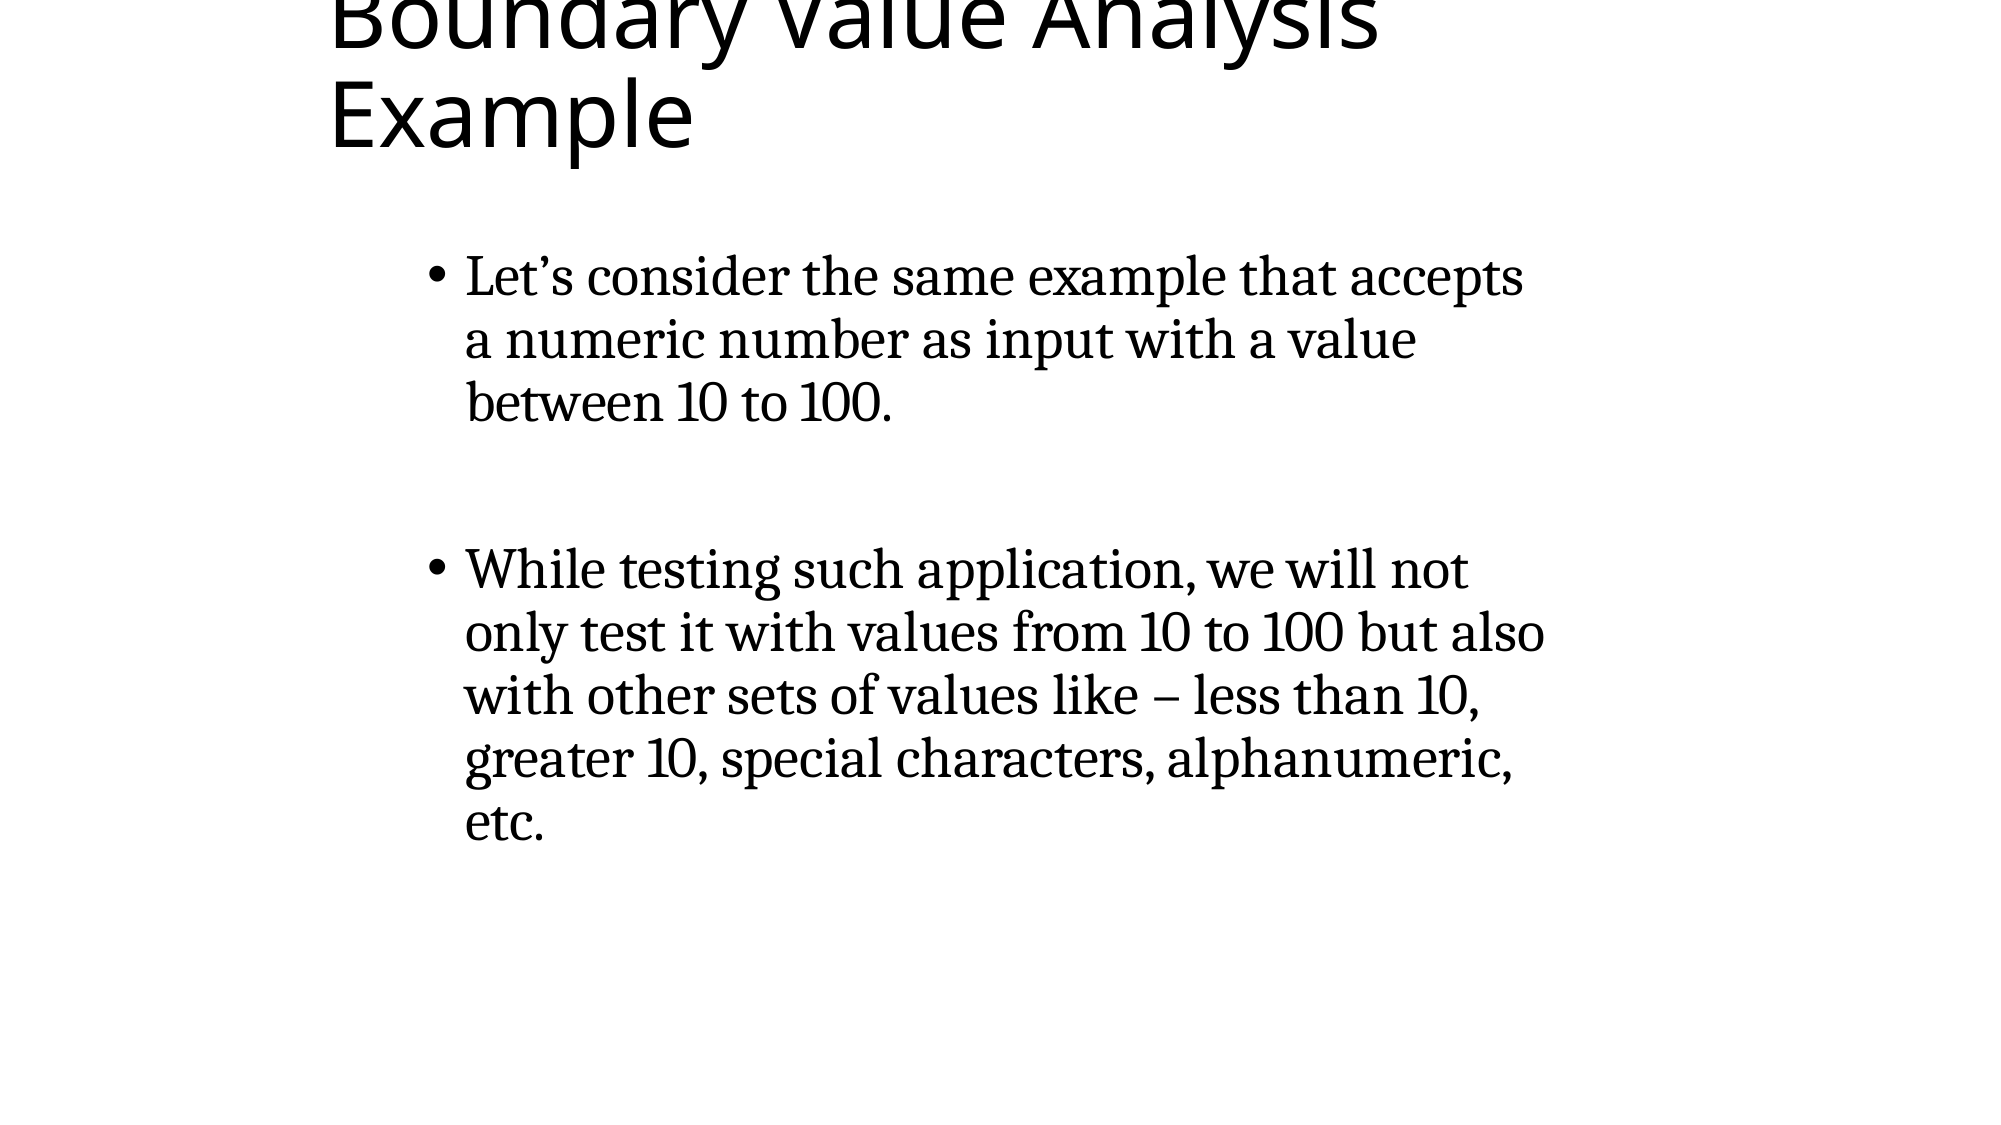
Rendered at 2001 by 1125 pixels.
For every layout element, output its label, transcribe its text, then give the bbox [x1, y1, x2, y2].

list Let’s consider the same example that accepts a numeric number as input with a value between 10 to 100. While testing such application, we will not only test it with values from 10 to 100 but also with other sets of values like – less than 10, greater 10, special characters, alphanumeric, etc. [412, 237, 1563, 988]
title Boundary Value Analysis Example [312, 0, 1613, 138]
